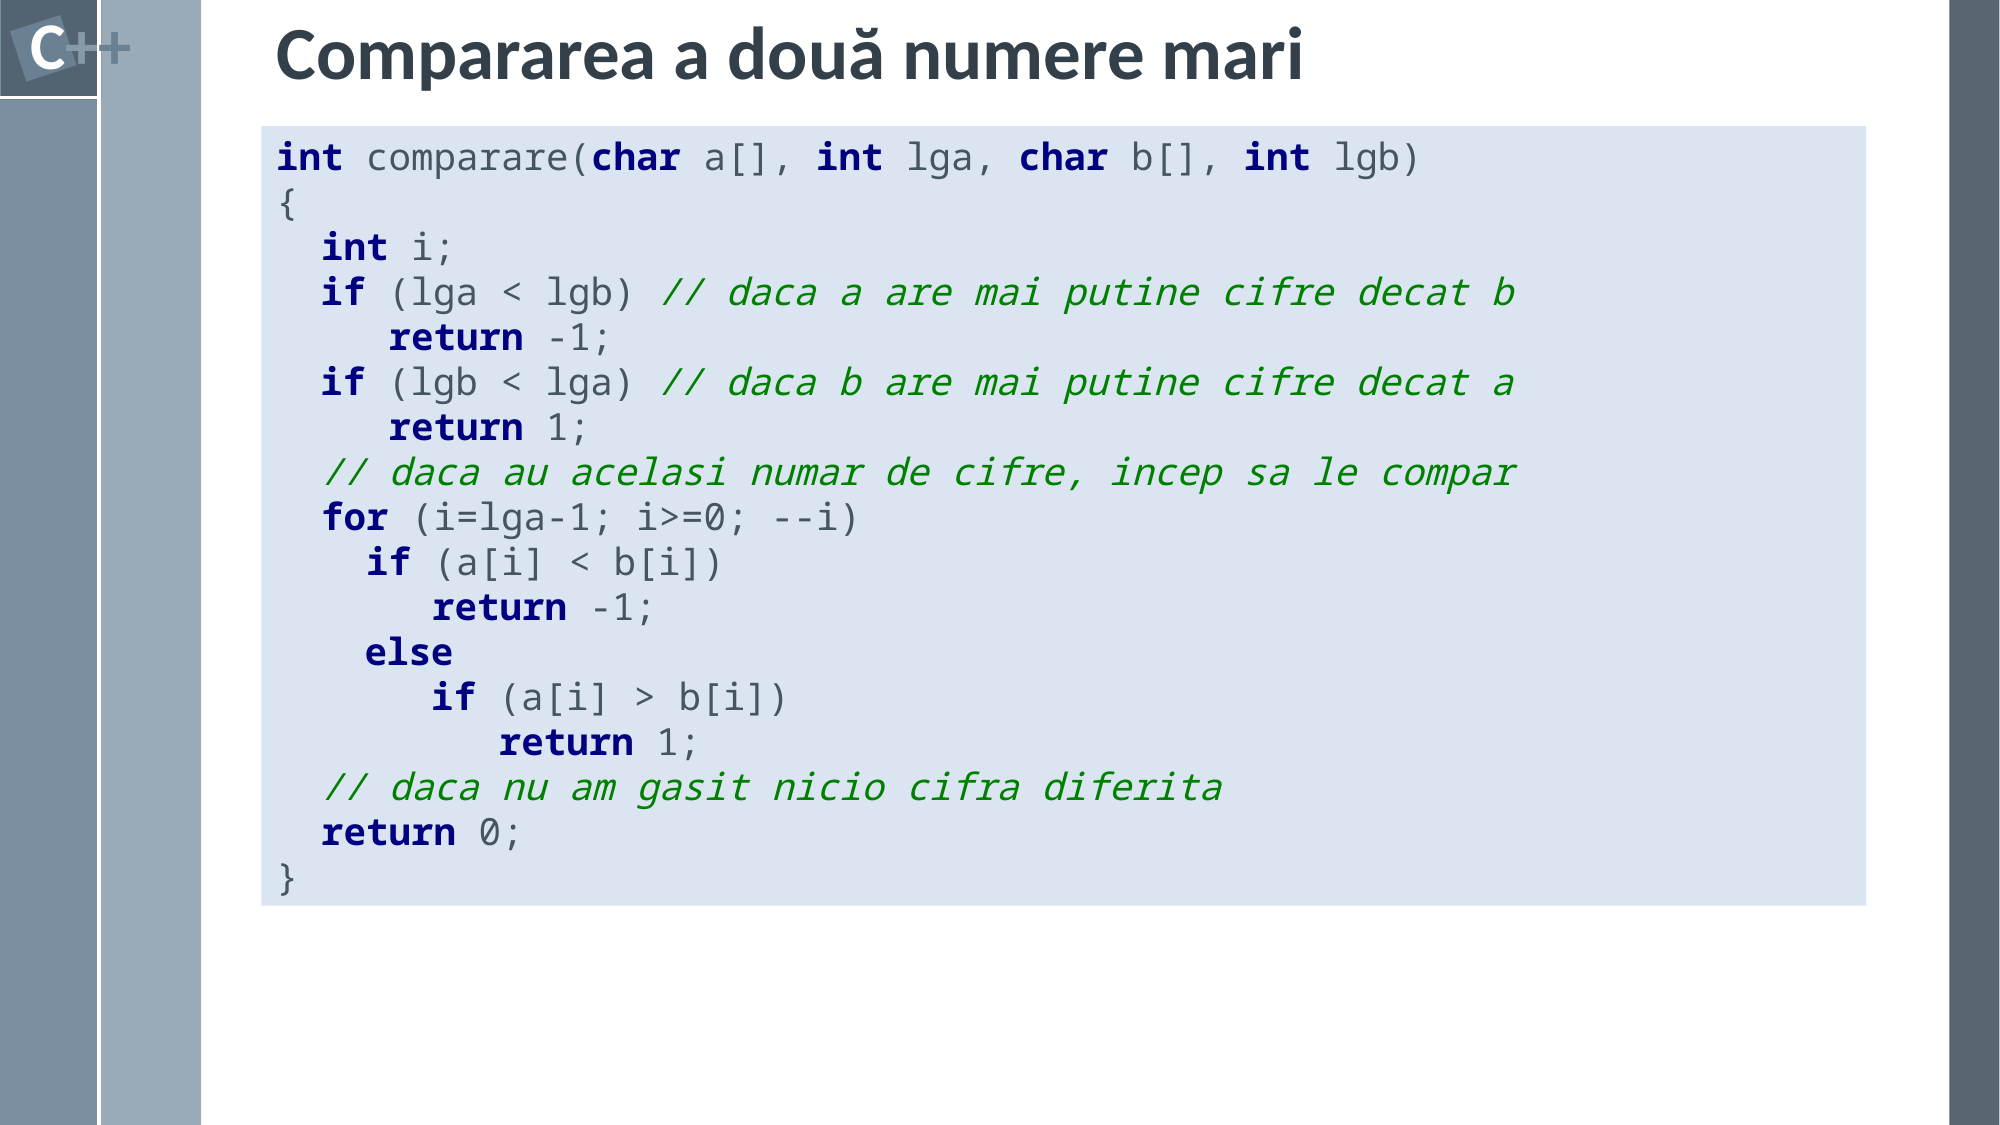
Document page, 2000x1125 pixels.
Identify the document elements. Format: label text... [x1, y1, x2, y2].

title Compararea a două numere mari [261, 7, 1867, 104]
text_box int comparare(char a[], int lga, char b[], int lgb) { int i; if (lga < lgb) // daca a are mai putine cifre decat b return -1; if (lgb < lga) // daca b are mai putine cifre decat a return 1; // daca au acelasi numar de cifre, incep sa le compar for (i=lga-1; i>=0; --i) if (a[i] < b[i]) return -1; else if (a[i] > b[i]) return 1; // daca nu am gasit nicio cifra diferita return 0; } [261, 125, 1867, 906]
